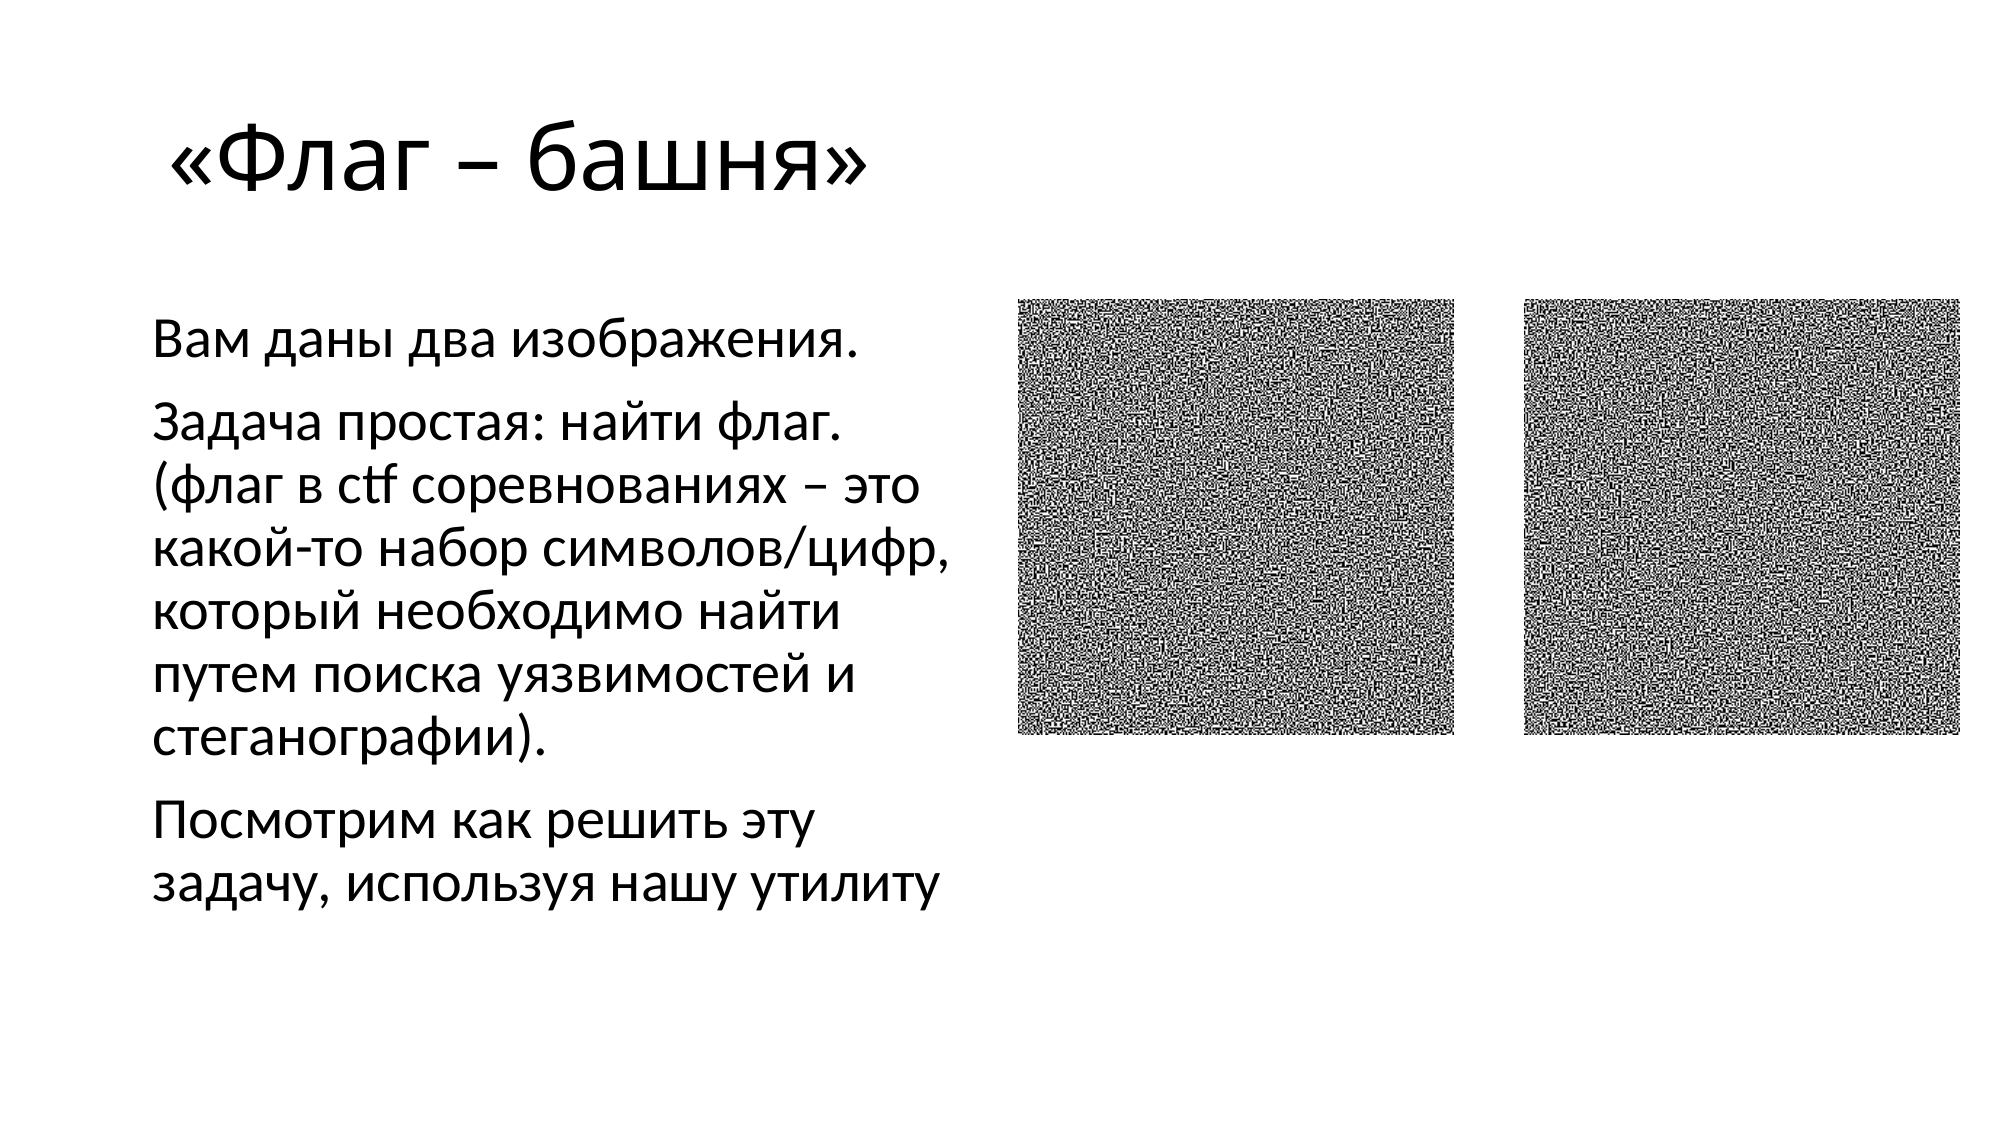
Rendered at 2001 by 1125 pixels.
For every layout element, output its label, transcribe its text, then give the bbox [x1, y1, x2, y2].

title «Флаг – башня» [153, 52, 1879, 270]
picture [1018, 299, 1454, 735]
picture [1524, 299, 1960, 735]
list Вам даны два изображения. Задача простая: найти флаг. (флаг в ctf соревнованиях – это какой-то набор символов/цифр, который необходимо найти путем поиска уязвимостей и стеганографии). Посмотрим как решить эту задачу, используя нашу утилиту [137, 299, 982, 1014]
